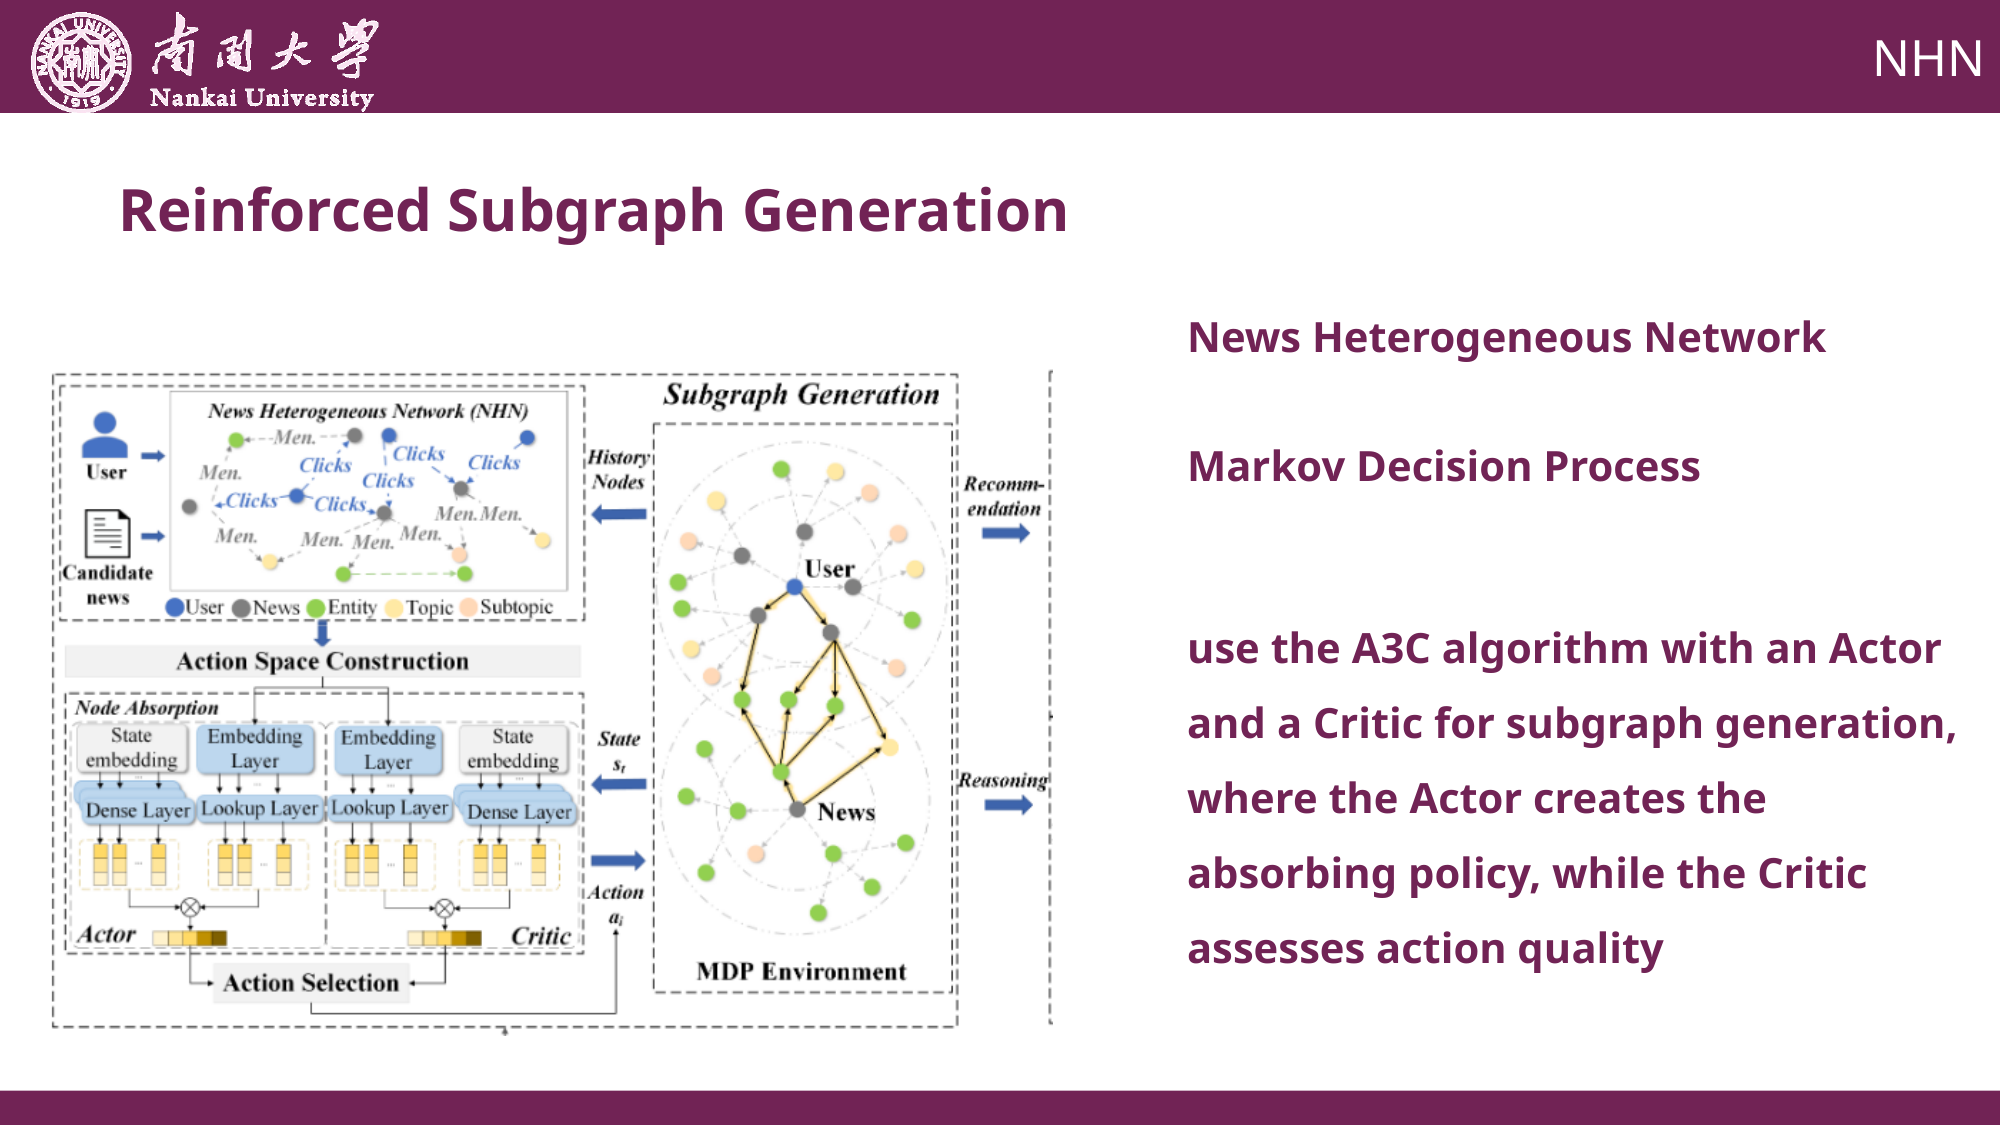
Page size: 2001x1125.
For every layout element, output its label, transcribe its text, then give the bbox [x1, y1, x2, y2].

text_box Markov Decision Process [1172, 411, 1734, 525]
text_box News Heterogeneous Network [1172, 324, 1860, 399]
text_box [0, 1090, 2000, 1125]
text_box NHN [0, 0, 2000, 114]
text_box Reinforced Subgraph Generation [103, 155, 1125, 269]
text_box use the A3C algorithm with an Actor and a Critic for subgraph generation, where the Actor creates the absorbing policy, while the Critic assesses action quality [1172, 590, 1983, 978]
picture [48, 361, 1053, 1036]
picture [0, 12, 409, 113]
